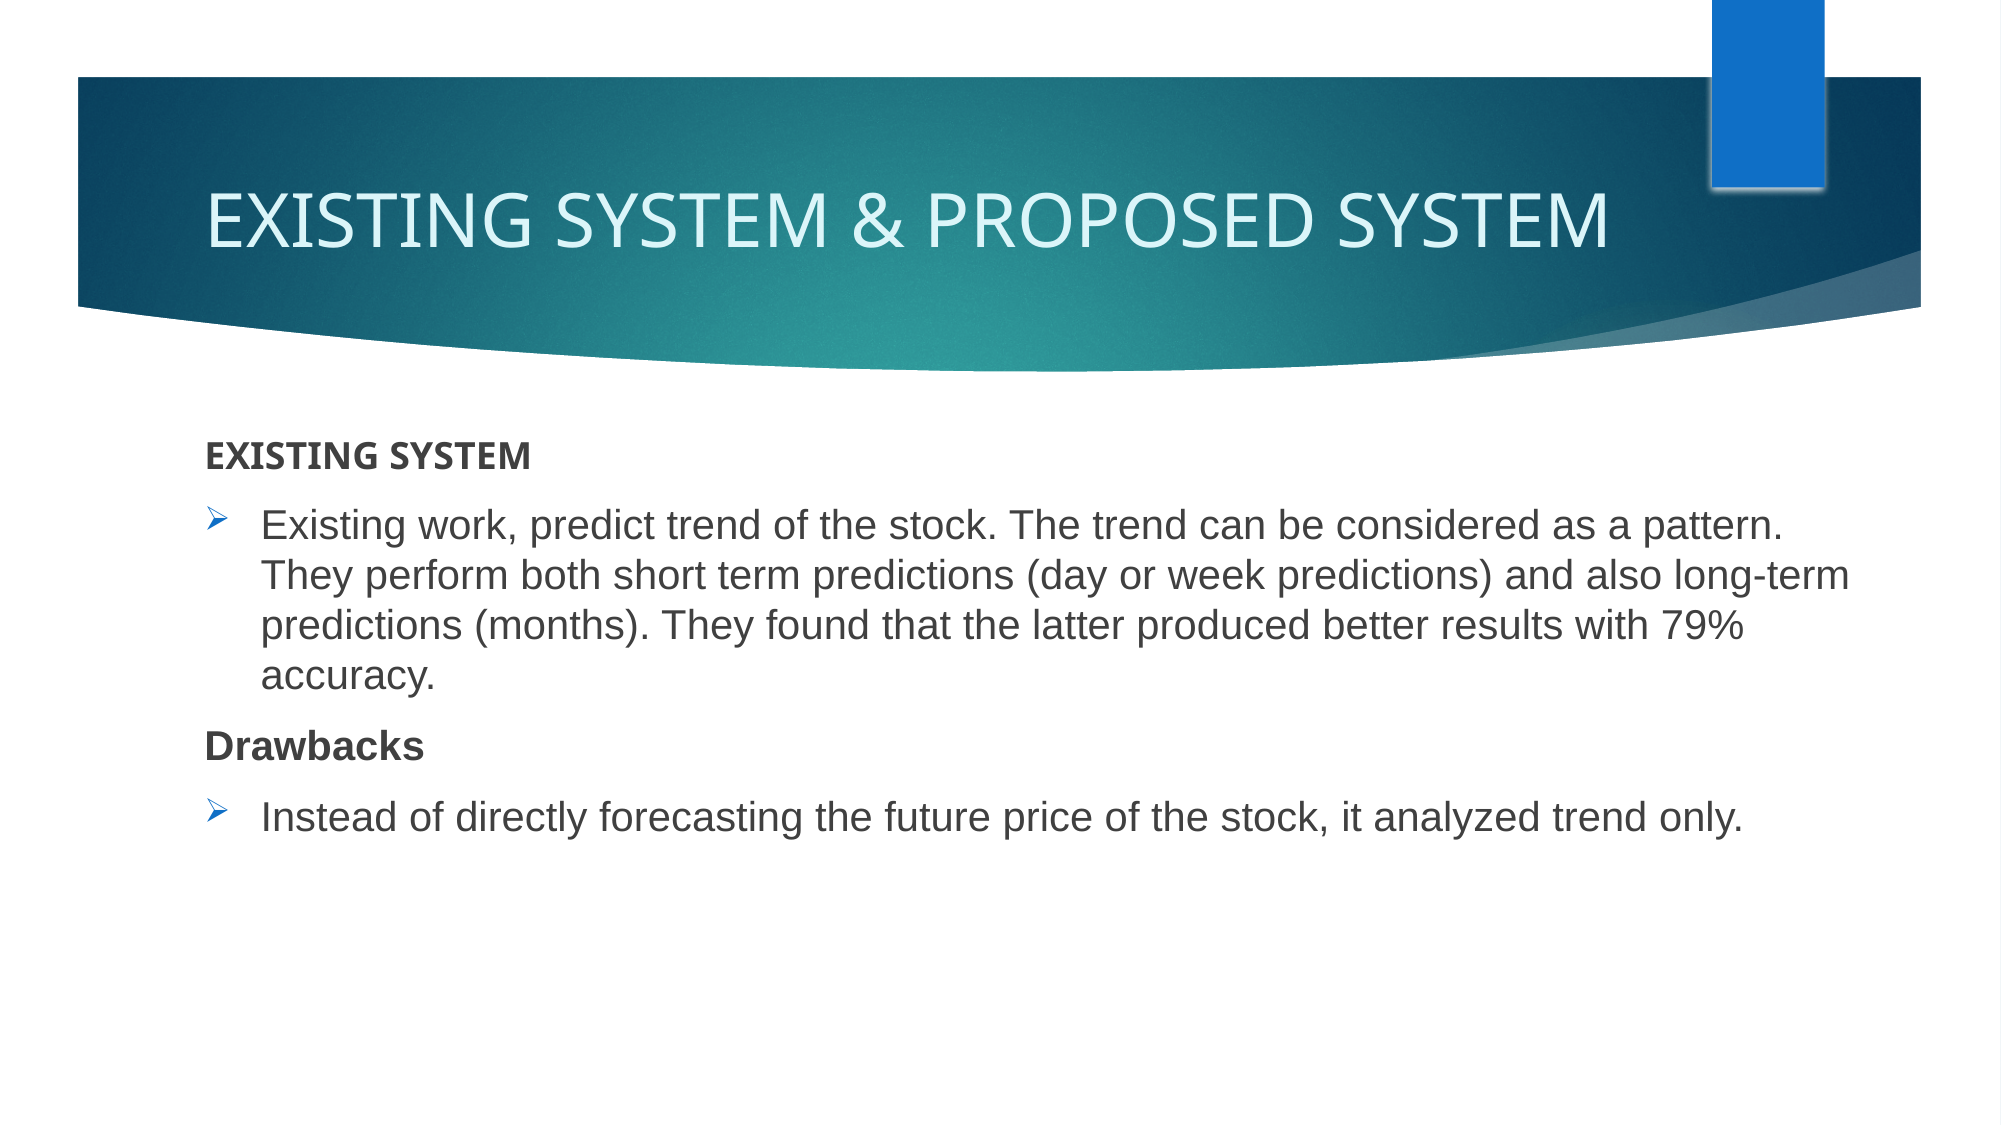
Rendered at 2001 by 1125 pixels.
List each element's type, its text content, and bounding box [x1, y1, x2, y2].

title EXISTING SYSTEM & PROPOSED SYSTEM [189, 159, 1638, 276]
list EXISTING SYSTEM Existing work, predict trend of the stock. The trend can be considered as a pattern. They perform both short term predictions (day or week predictions) and also long-term predictions (months). They found that the latter produced better results with 79% accuracy. Drawbacks Instead of directly forecasting the future price of the stock, it analyzed trend only. [189, 358, 1889, 1048]
